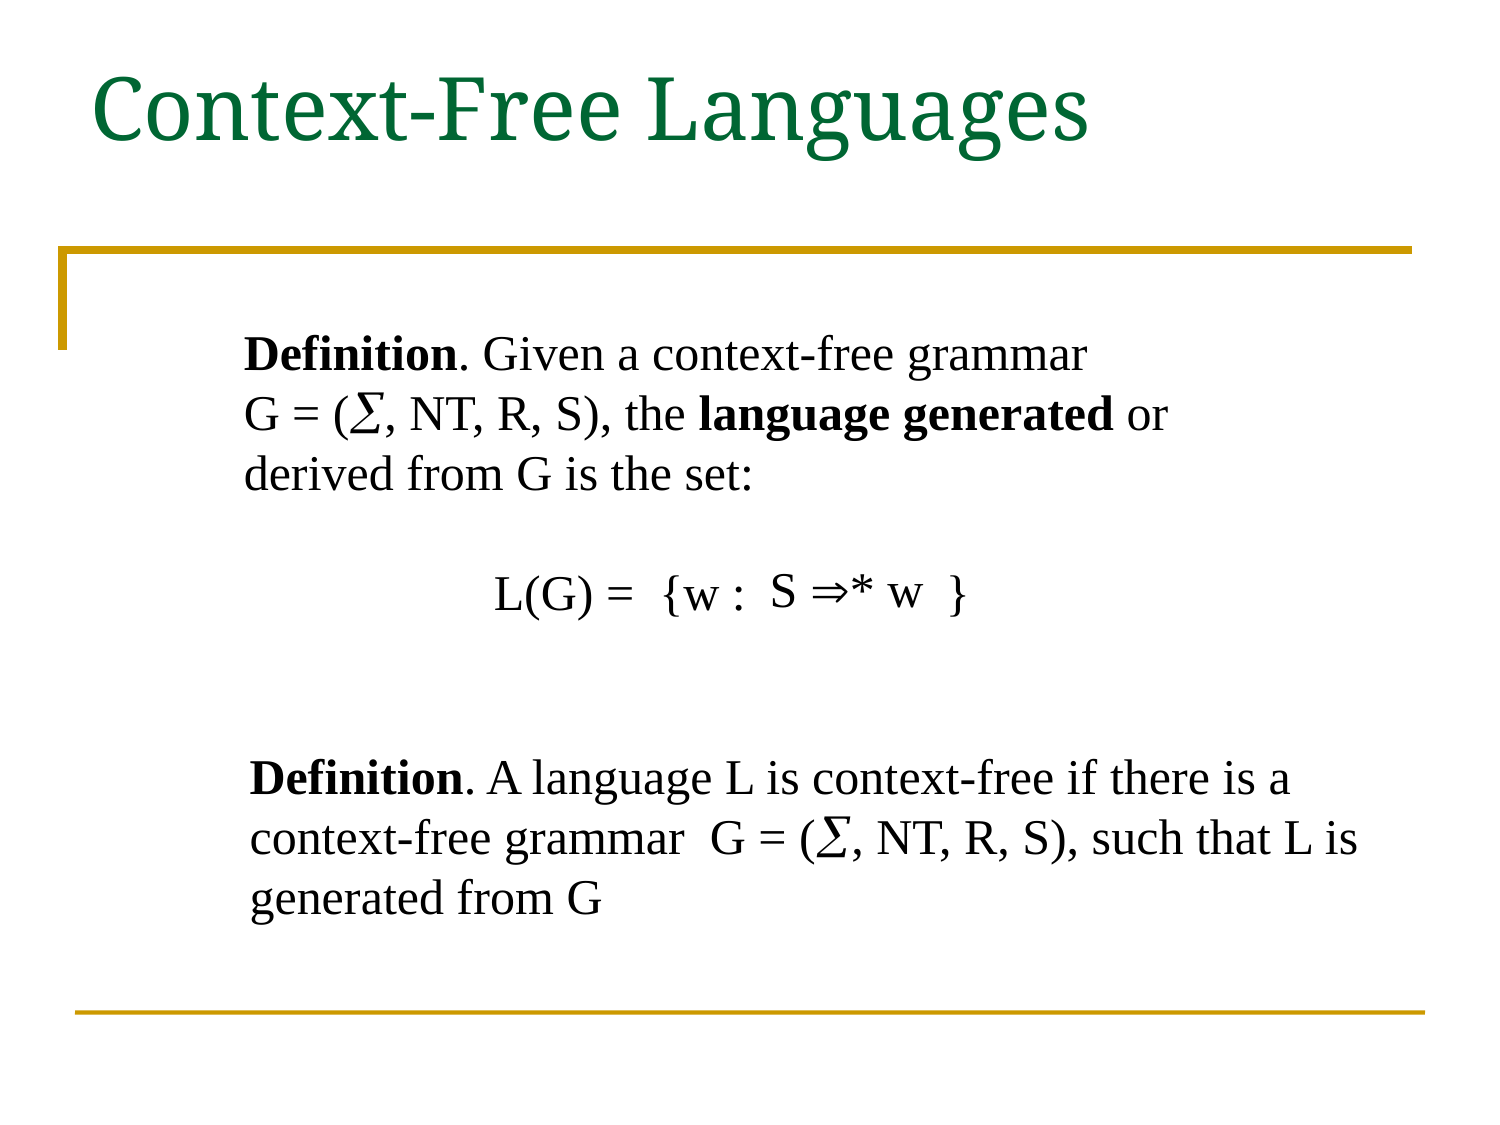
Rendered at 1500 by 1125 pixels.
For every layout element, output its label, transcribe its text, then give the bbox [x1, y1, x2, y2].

text_box Definition. Given a context-free grammar G = (, NT, R, S), the language generated or derived from G is the set: L(G) = {w : } [228, 312, 1382, 688]
title Context-Free Languages [75, 45, 1425, 233]
text_box S * w [742, 549, 939, 625]
text_box Definition. A language L is context-free if there is a context-free grammar G = (, NT, R, S), such that L is generated from G [234, 737, 1388, 933]
